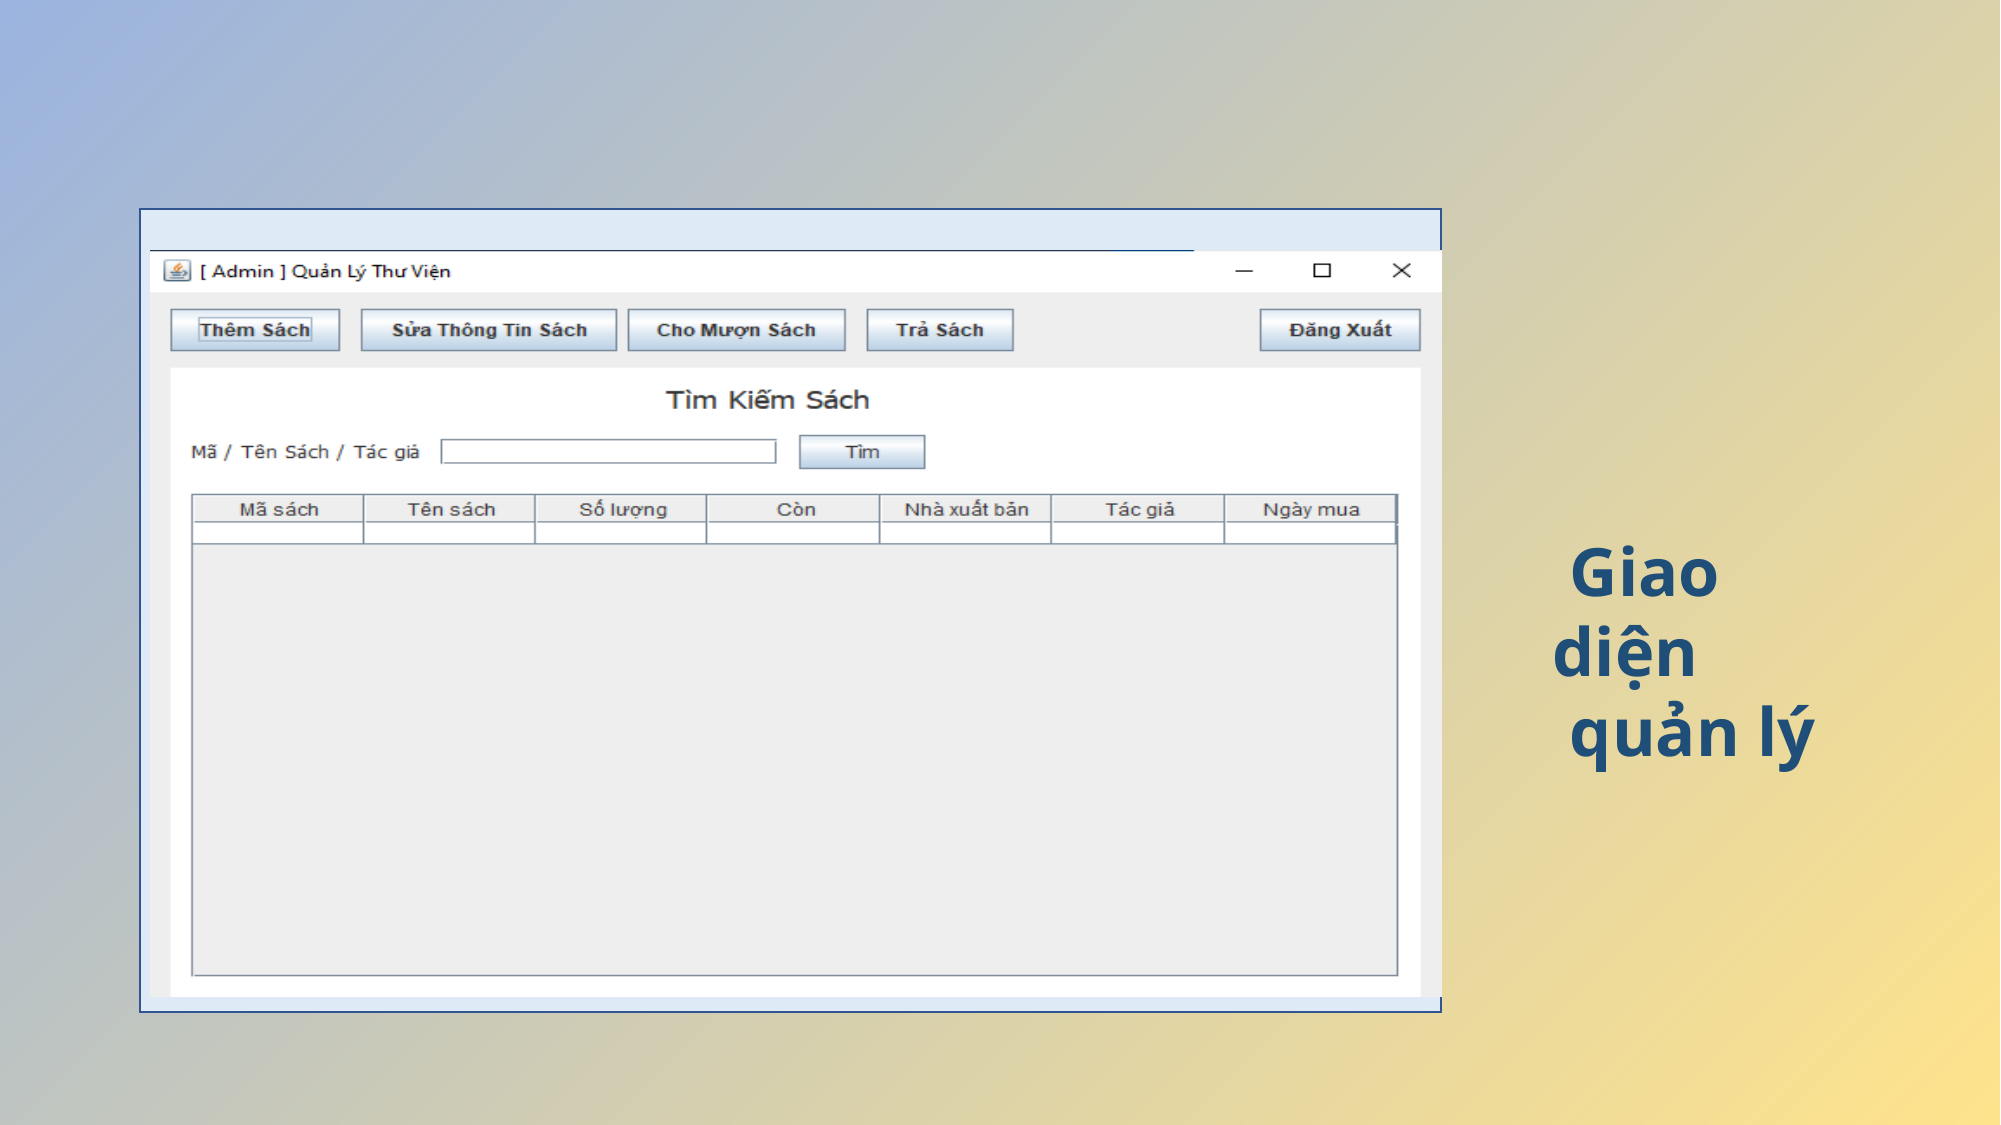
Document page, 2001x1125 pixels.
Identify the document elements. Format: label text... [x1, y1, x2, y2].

text_box [139, 208, 1442, 1013]
text_box Giao diện quản lý [1537, 522, 1881, 778]
picture [150, 250, 1442, 997]
